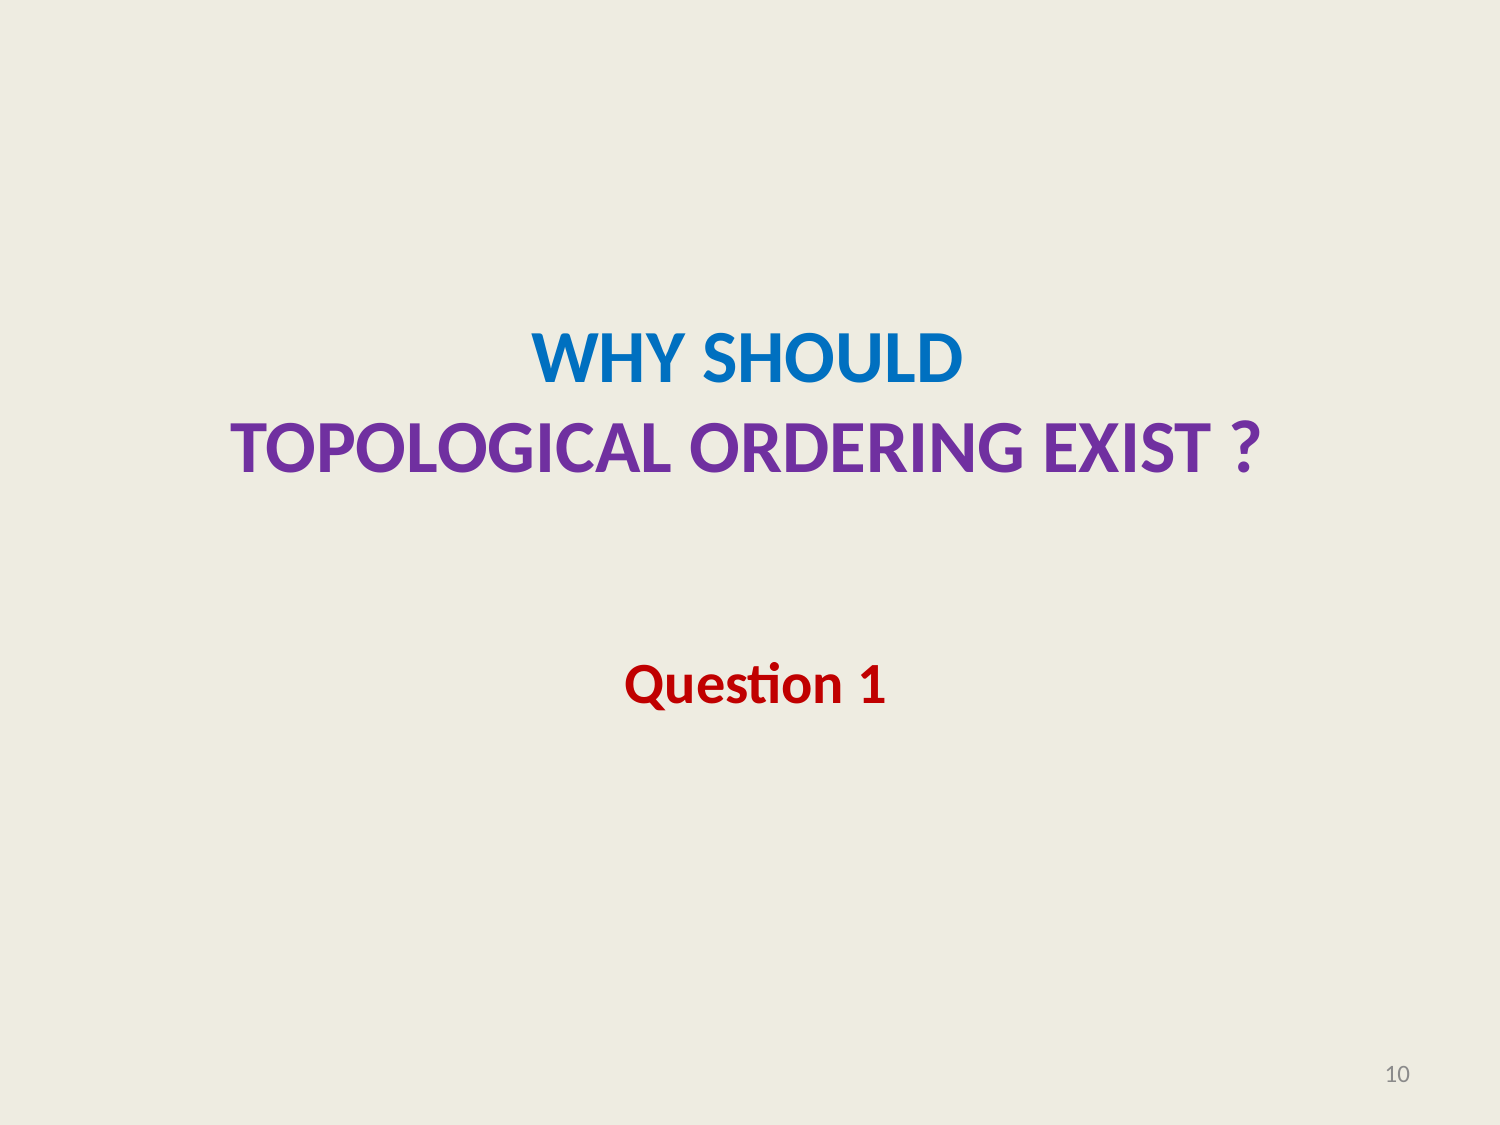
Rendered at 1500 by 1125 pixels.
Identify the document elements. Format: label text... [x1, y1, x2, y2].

slide_number 10 [1074, 1042, 1425, 1103]
title Why should Topological ordering exist ? [118, 299, 1394, 476]
list Question 1 [118, 476, 1394, 723]
